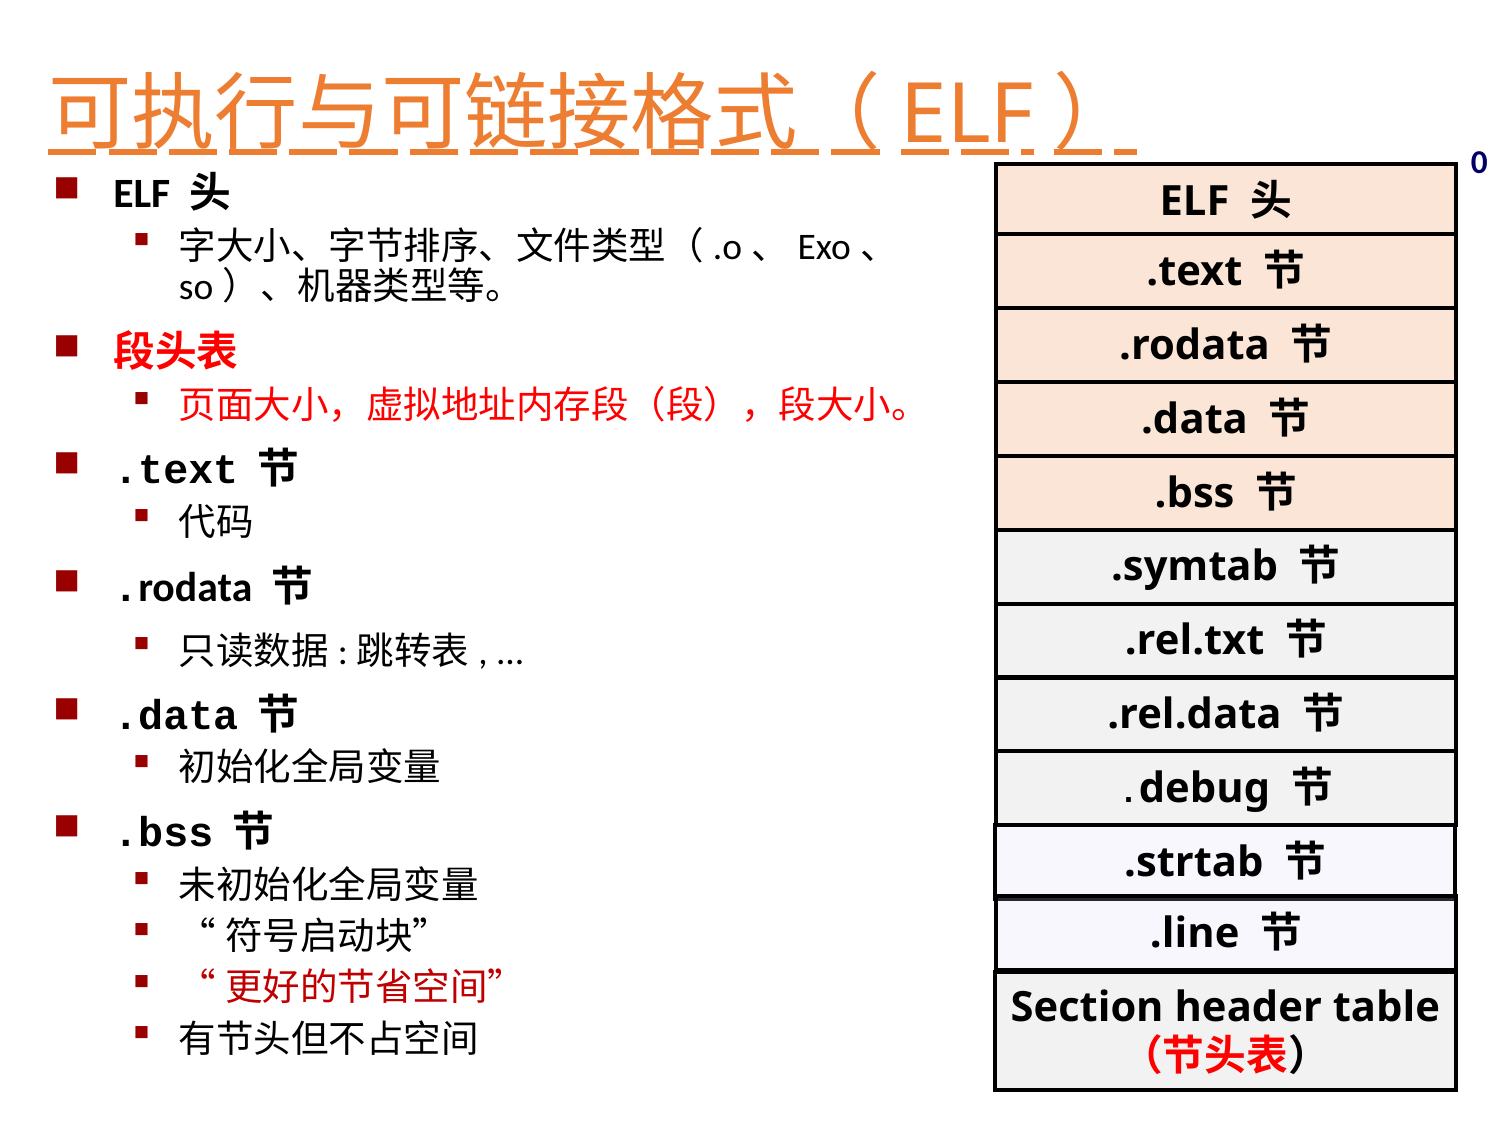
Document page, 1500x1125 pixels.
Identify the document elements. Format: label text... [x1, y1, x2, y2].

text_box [994, 134, 1500, 1090]
text_box ELF 头 字大小、字节排序、文件类型（.o、Exo、so）、机器类型等。 段头表 页面大小，虚拟地址内存段（段），段大小。 .text 节 代码 .rodata 节 只读数据:跳转表, ... .data 节 初始化全局变量 .bss 节 未初始化全局变量 “符号启动块” “更好的节省空间” 有节头但不占空间 [42, 167, 920, 1125]
text_box 可执行与可链接格式（ELF） [33, 51, 1336, 167]
